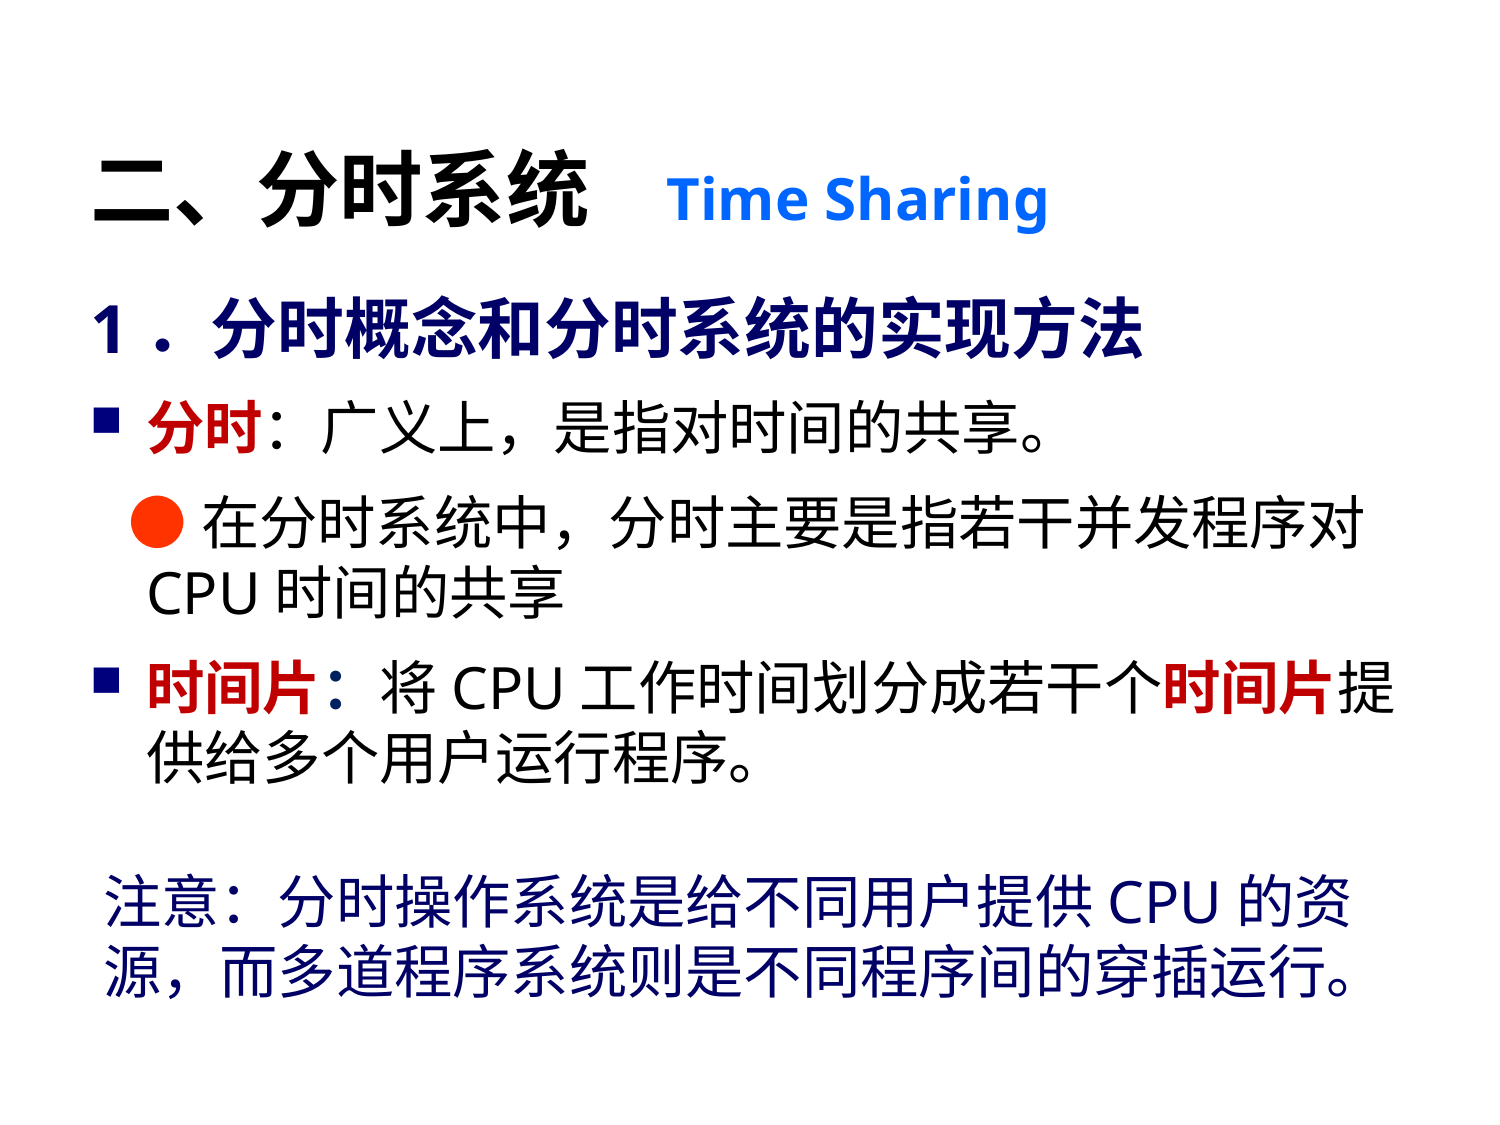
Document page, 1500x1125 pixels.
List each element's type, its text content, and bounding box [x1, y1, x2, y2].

list 1．分时概念和分时系统的实现方法 分时：广义上，是指对时间的共享。 ●在分时系统中，分时主要是指若干并发程序对CPU时间的共享 时间片：将CPU工作时间划分成若干个时间片提供给多个用户运行程序。 [75, 278, 1469, 835]
title 二、分时系统 Time Sharing [75, 75, 1425, 278]
text_box 注意：分时操作系统是给不同用户提供CPU的资源，而多道程序系统则是不同程序间的穿插运行。 [88, 857, 1468, 1013]
